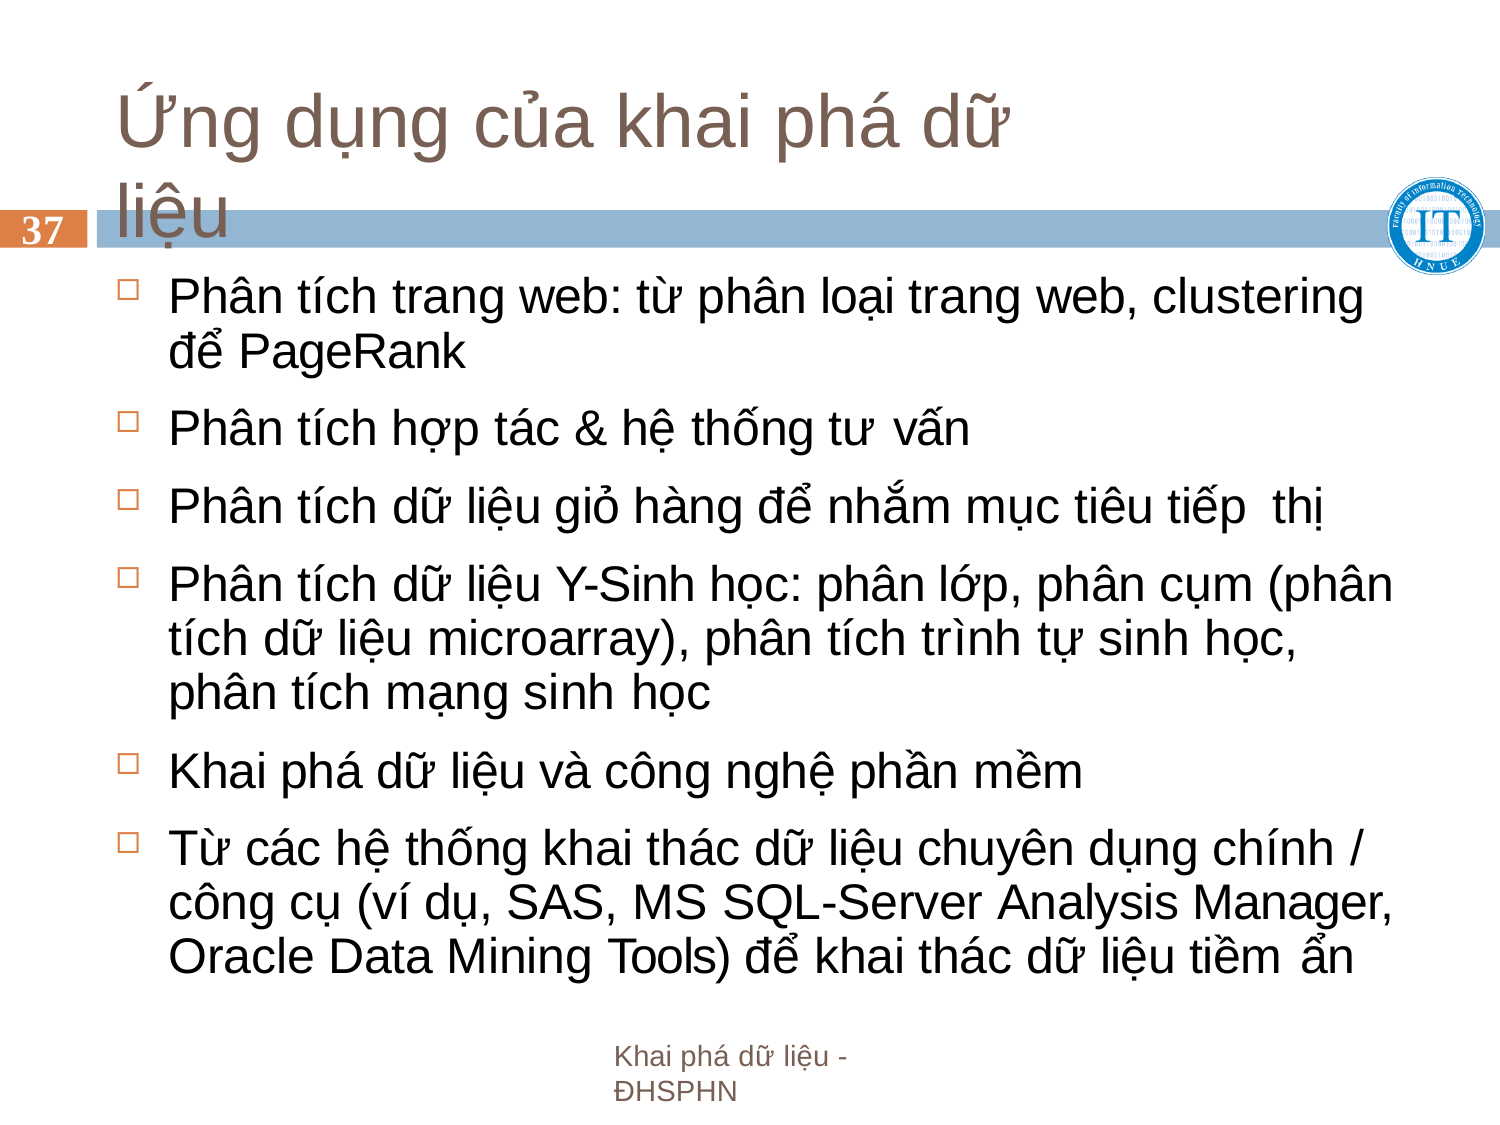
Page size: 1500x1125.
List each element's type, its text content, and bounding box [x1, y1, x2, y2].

picture [1381, 169, 1486, 275]
title Ứng dụng của khai phá dữ liệu [113, 70, 1147, 192]
text_box Khai phá dữ liệu - ĐHSPHN [611, 1037, 979, 1108]
text_box 37 Phân tích trang web: từ phân loại trang web, clustering để PageRank Phân tích hợp tác & hệ thống tư vấn Phân tích dữ liệu giỏ hàng để nhắm mục tiêu tiếp thị Phân tích dữ liệu Y-Sinh học: phân lớp, phân cụm (phân tích dữ liệu microarray), phân tích trình tự sinh học, phân tích mạng sinh học Khai phá dữ liệu và công nghệ phần mềm Từ các hệ thống khai thác dữ liệu chuyên dụng chính / công cụ (ví dụ, SAS, MS SQL-Server Analysis Manager, Oracle Data Mining Tools) để khai thác dữ liệu tiềm ẩn [19, 192, 1416, 985]
